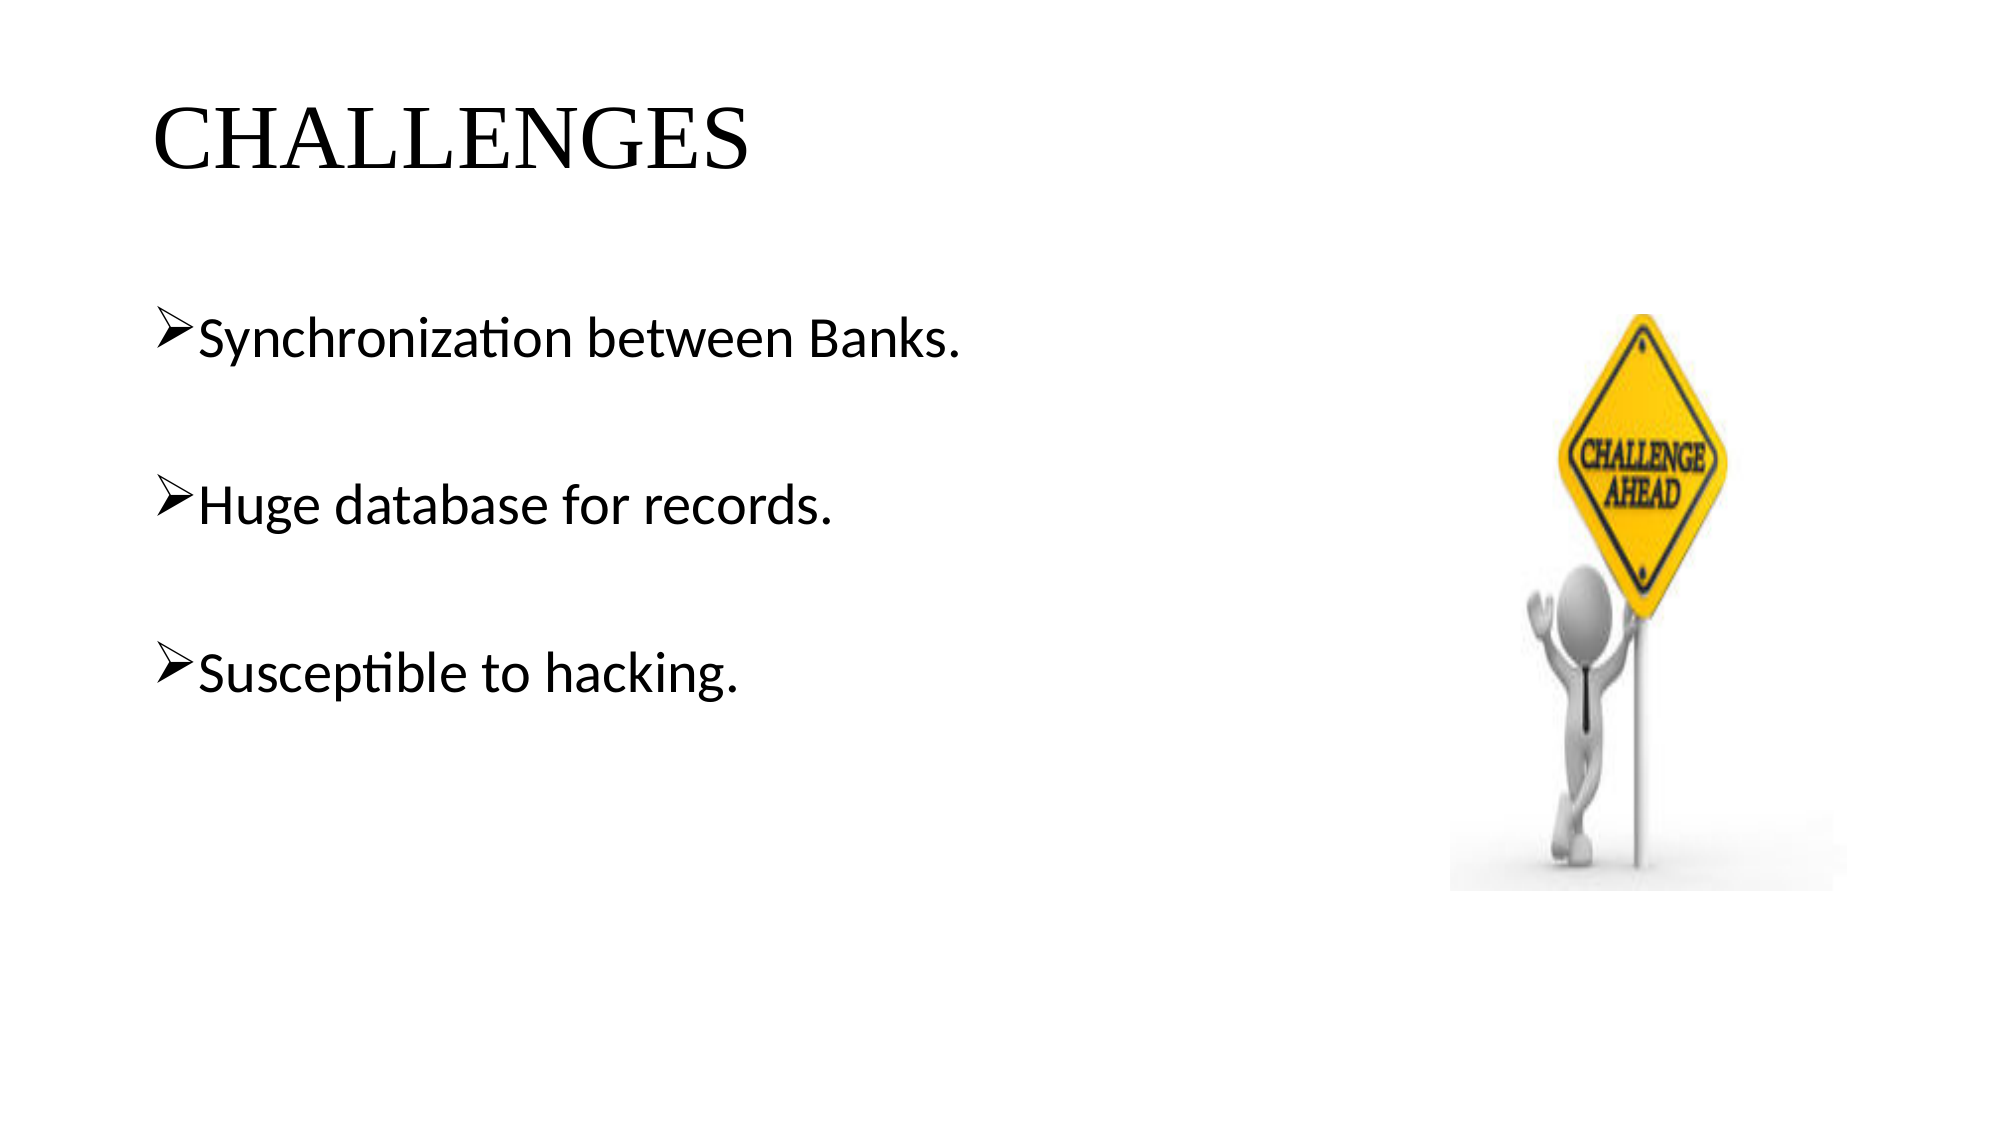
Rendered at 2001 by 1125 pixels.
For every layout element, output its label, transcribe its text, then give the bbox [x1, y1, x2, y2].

picture [1450, 314, 1847, 891]
title CHALLENGES [137, 61, 1863, 216]
list Synchronization between Banks. Huge database for records. Susceptible to hacking. [137, 299, 1331, 1014]
